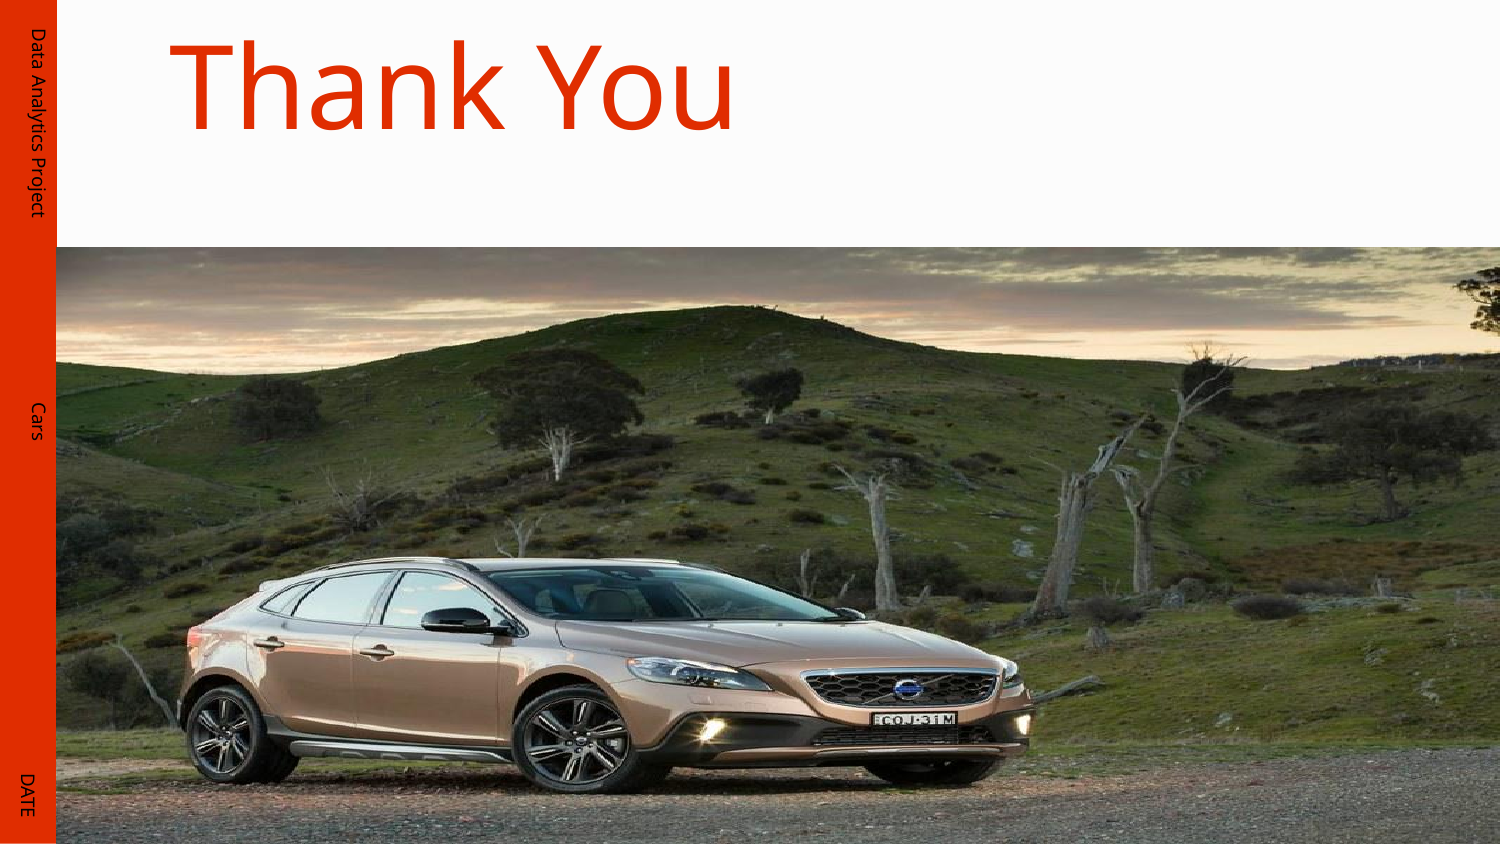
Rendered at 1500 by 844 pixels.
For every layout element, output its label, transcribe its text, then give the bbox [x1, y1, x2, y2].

subtitle Data Analytics Project [0, 13, 57, 279]
subtitle DATE [0, 582, 51, 834]
subtitle Cars [0, 298, 51, 546]
picture [56, 247, 1500, 844]
title Thank You [154, 13, 1347, 246]
